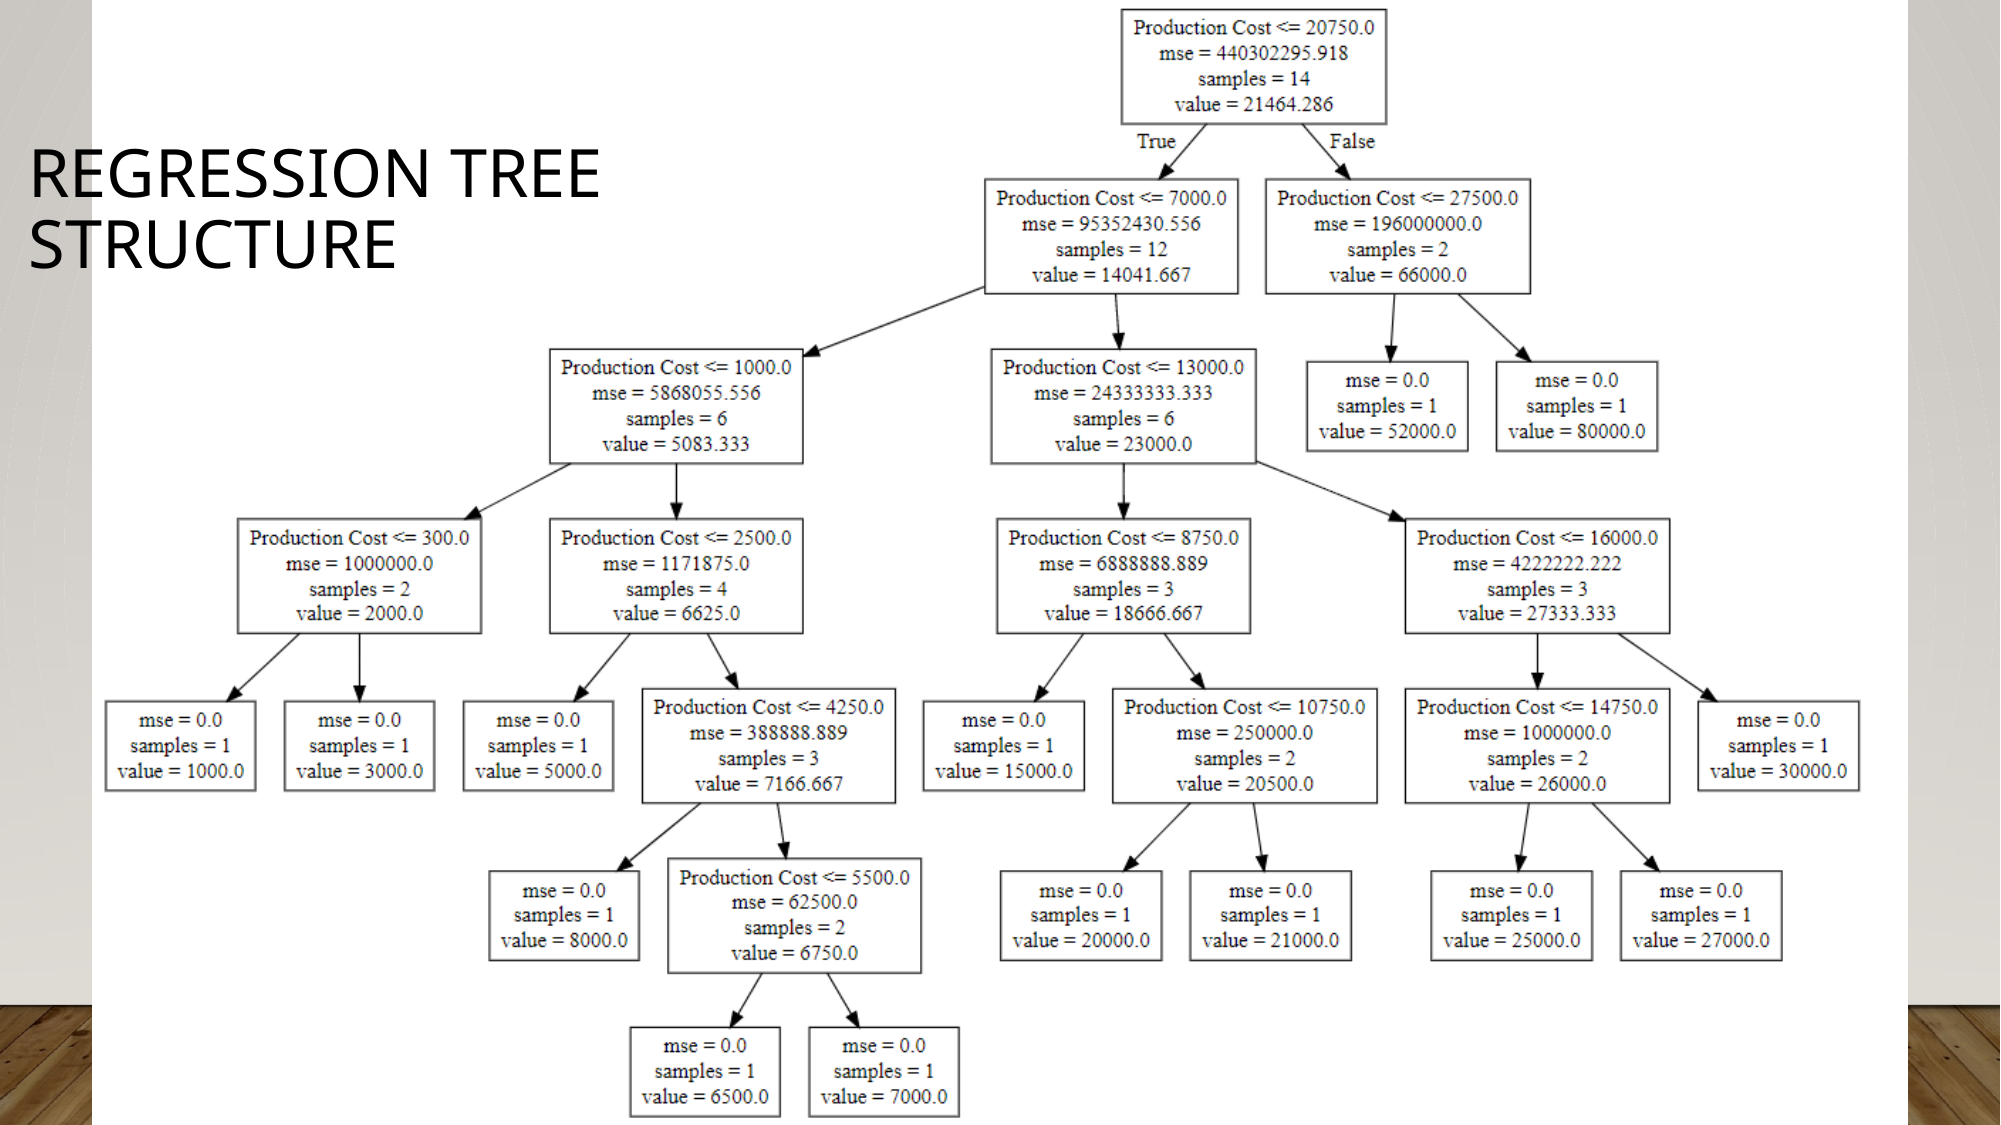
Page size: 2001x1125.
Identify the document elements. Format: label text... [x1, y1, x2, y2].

title Regression Tree Structure [13, 131, 91, 305]
picture [0, 0, 2000, 1125]
